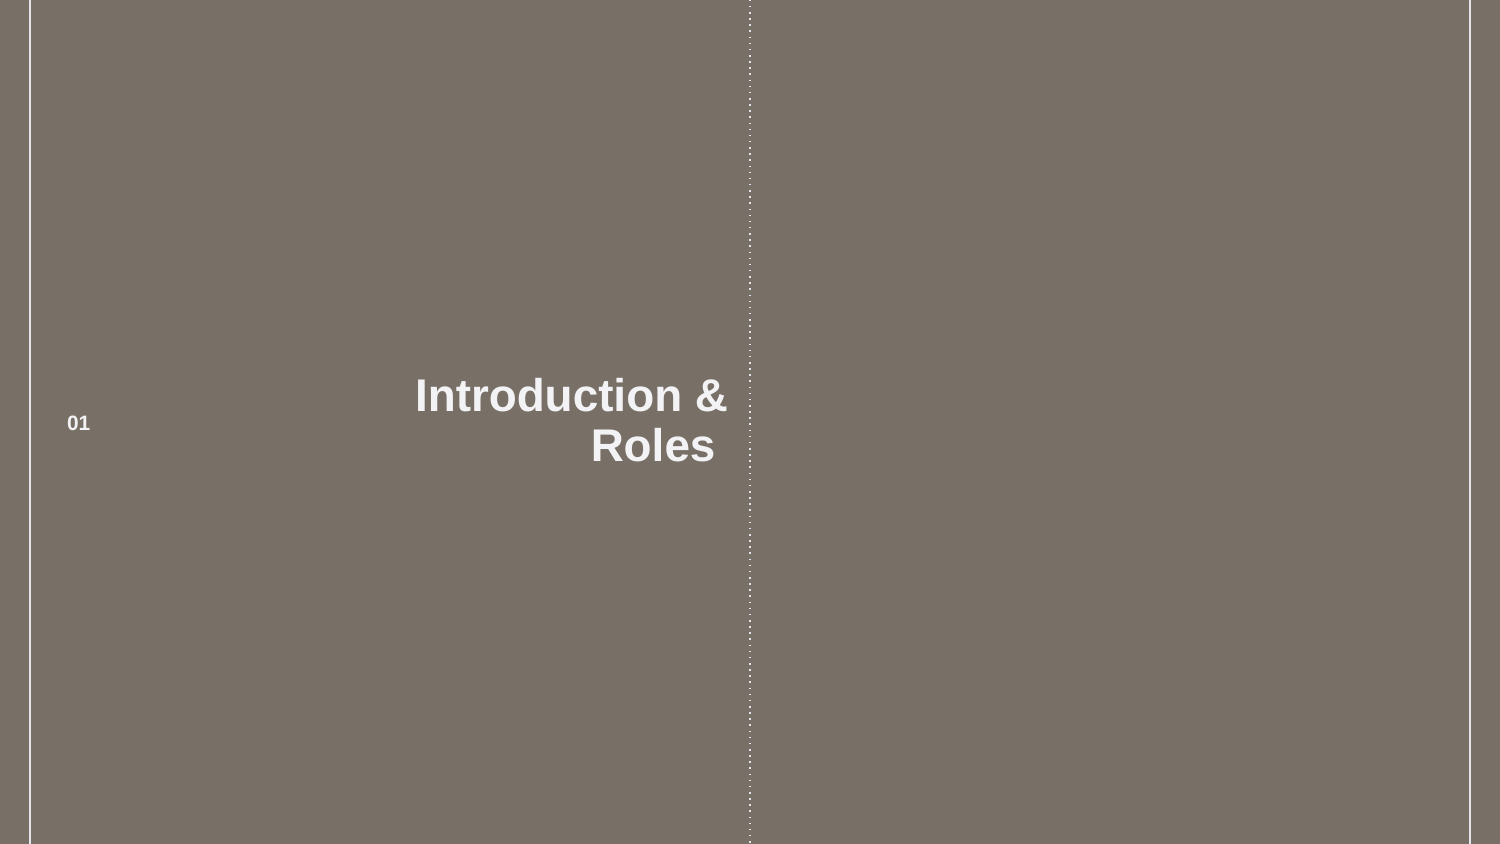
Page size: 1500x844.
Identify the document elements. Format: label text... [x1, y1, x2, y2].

title 01 [59, 394, 135, 450]
title Introduction & Roles [298, 340, 736, 503]
